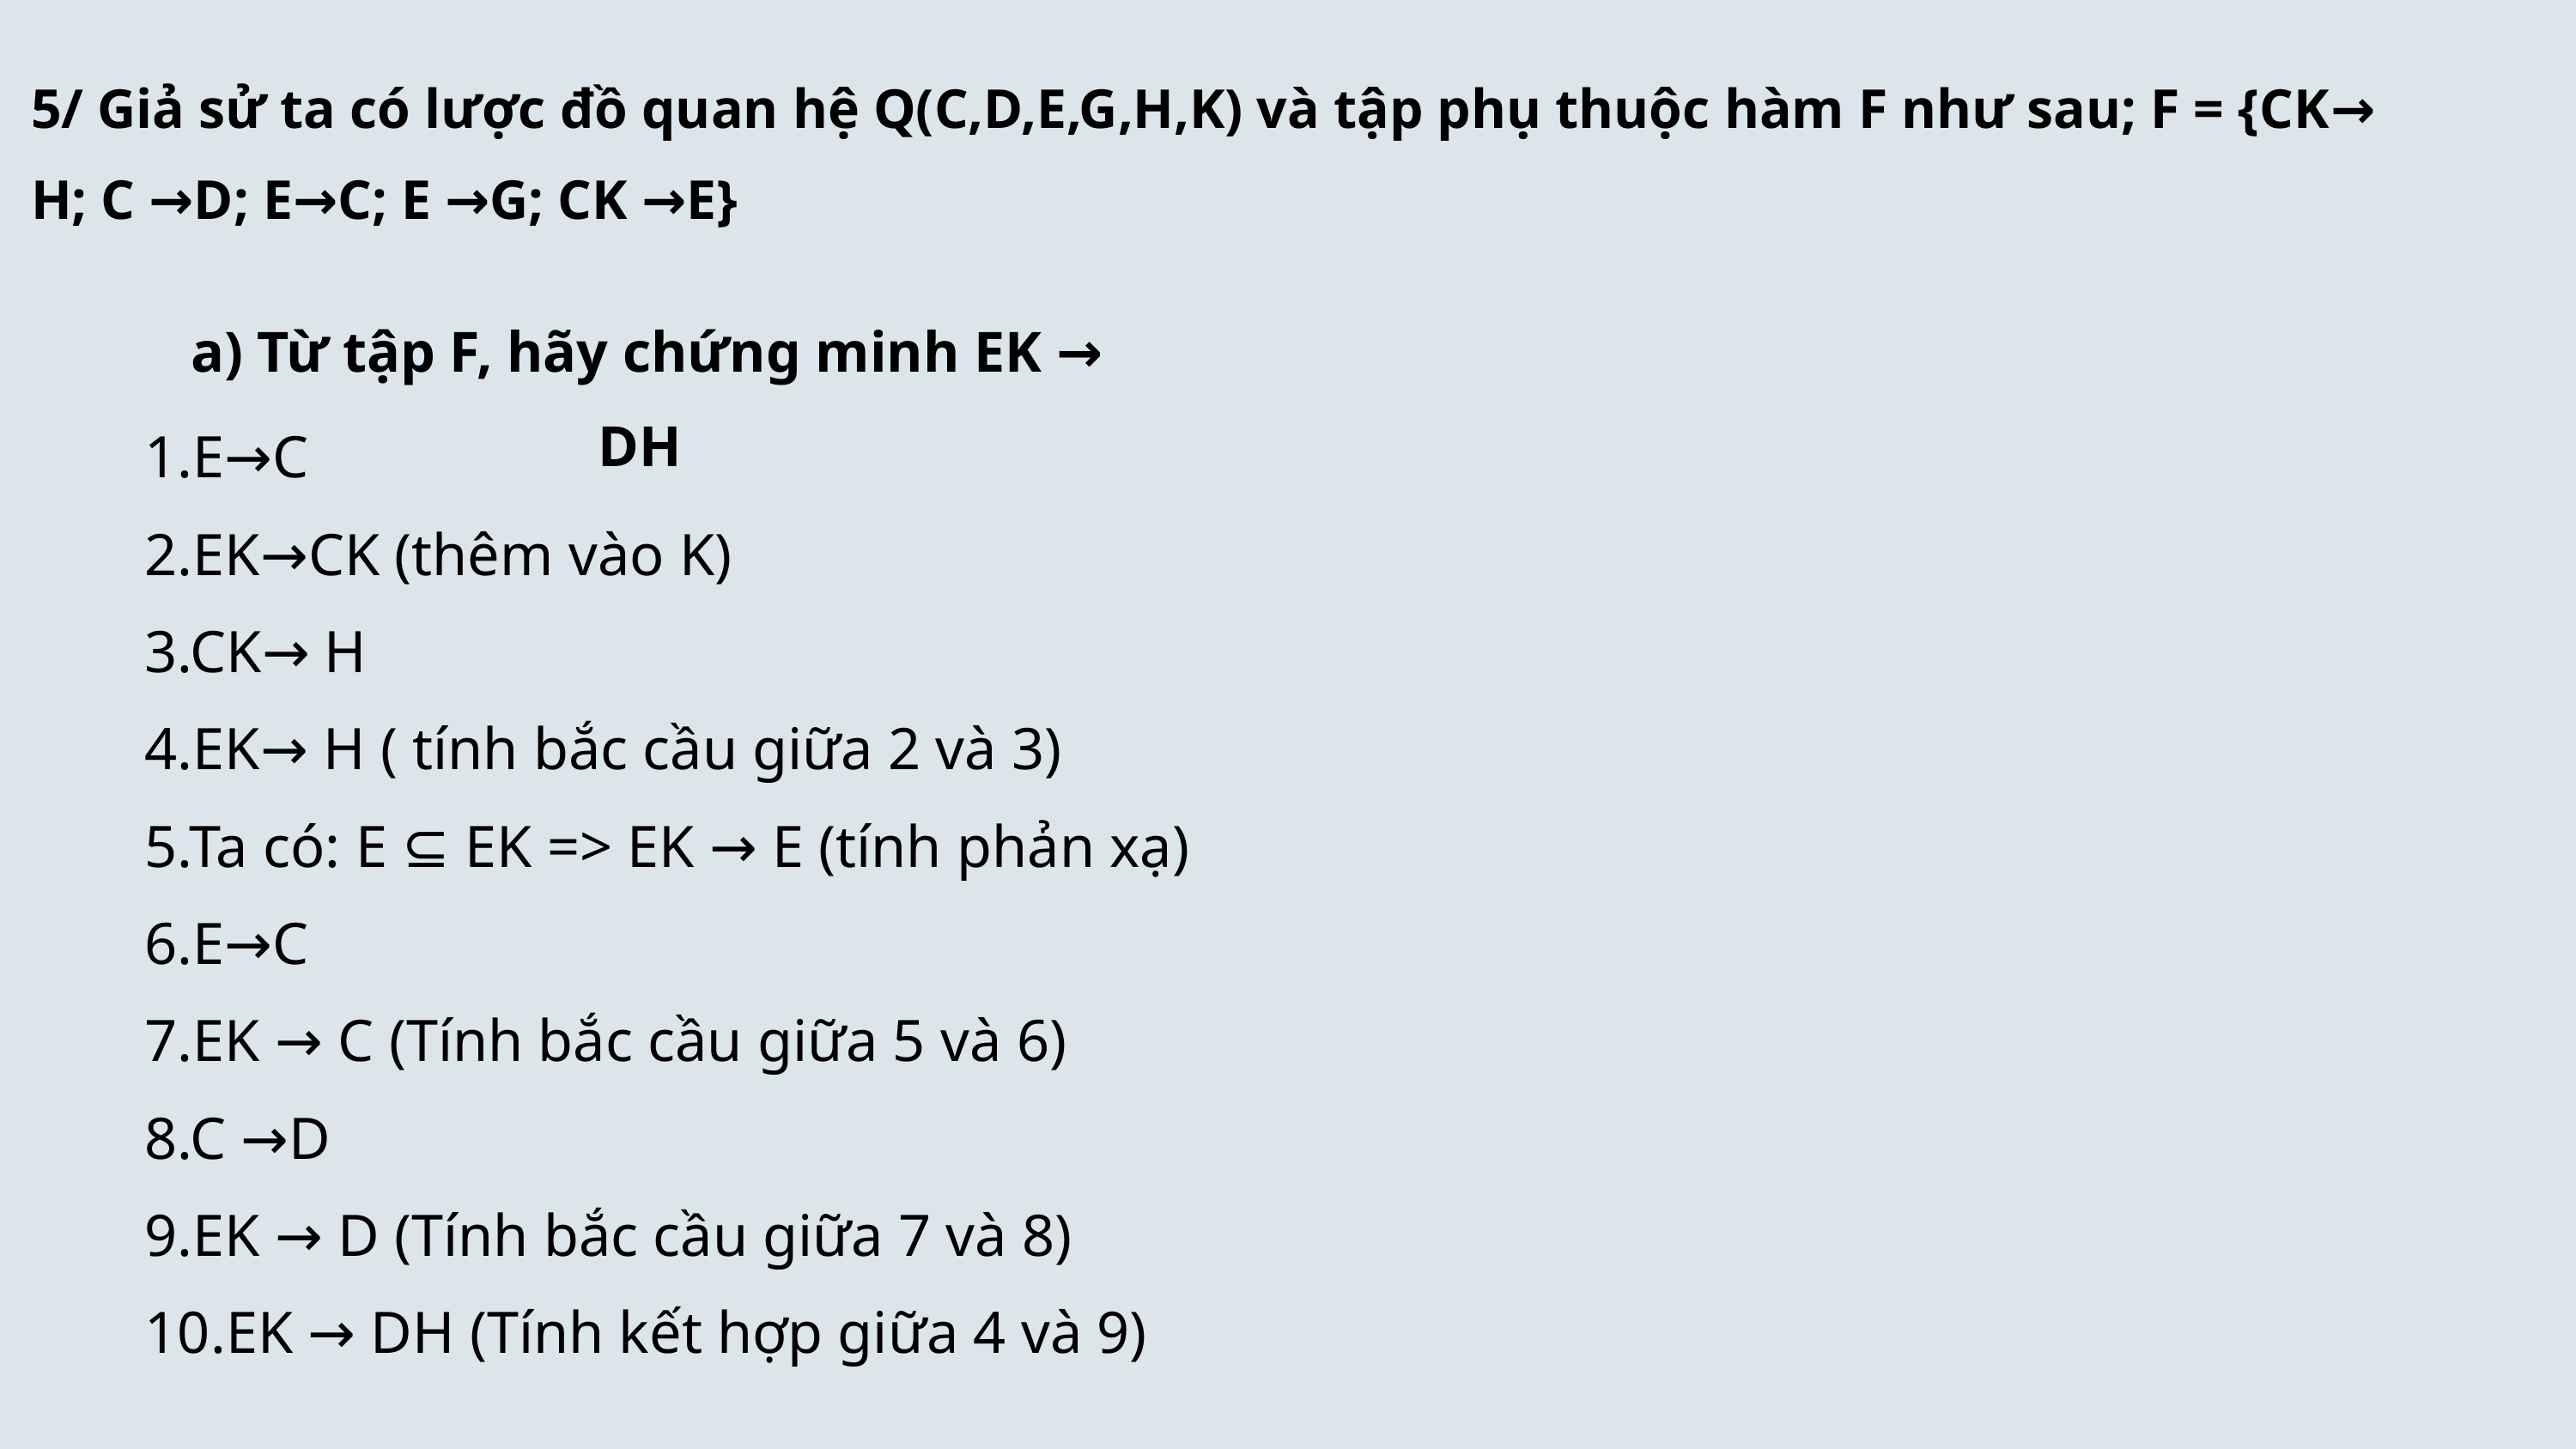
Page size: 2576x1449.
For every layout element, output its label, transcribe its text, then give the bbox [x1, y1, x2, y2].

text_box a) Từ tập F, hãy chứng minh EK → DH [144, 289, 1150, 573]
text_box 1.E→C 2.EK→CK (thêm vào K) 3.CK→ H 4.EK→ H ( tính bắc cầu giữa 2 và 3) 5.Ta có: E ⊆ EK => EK → E (tính phản xạ) 6.E→C 7.EK → C (Tính bắc cầu giữa 5 và 6) 8.C →D 9.EK → D (Tính bắc cầu giữa 7 và 8) 10.EK → DH (Tính kết hợp giữa 4 và 9) [144, 391, 1498, 1449]
text_box 5/ Giả sử ta có lược đồ quan hệ Q(C,D,E,G,H,K) và tập phụ thuộc hàm F như sau; F = {CK→ H; C →D; E→C; E →G; CK →E} [30, 47, 2432, 322]
